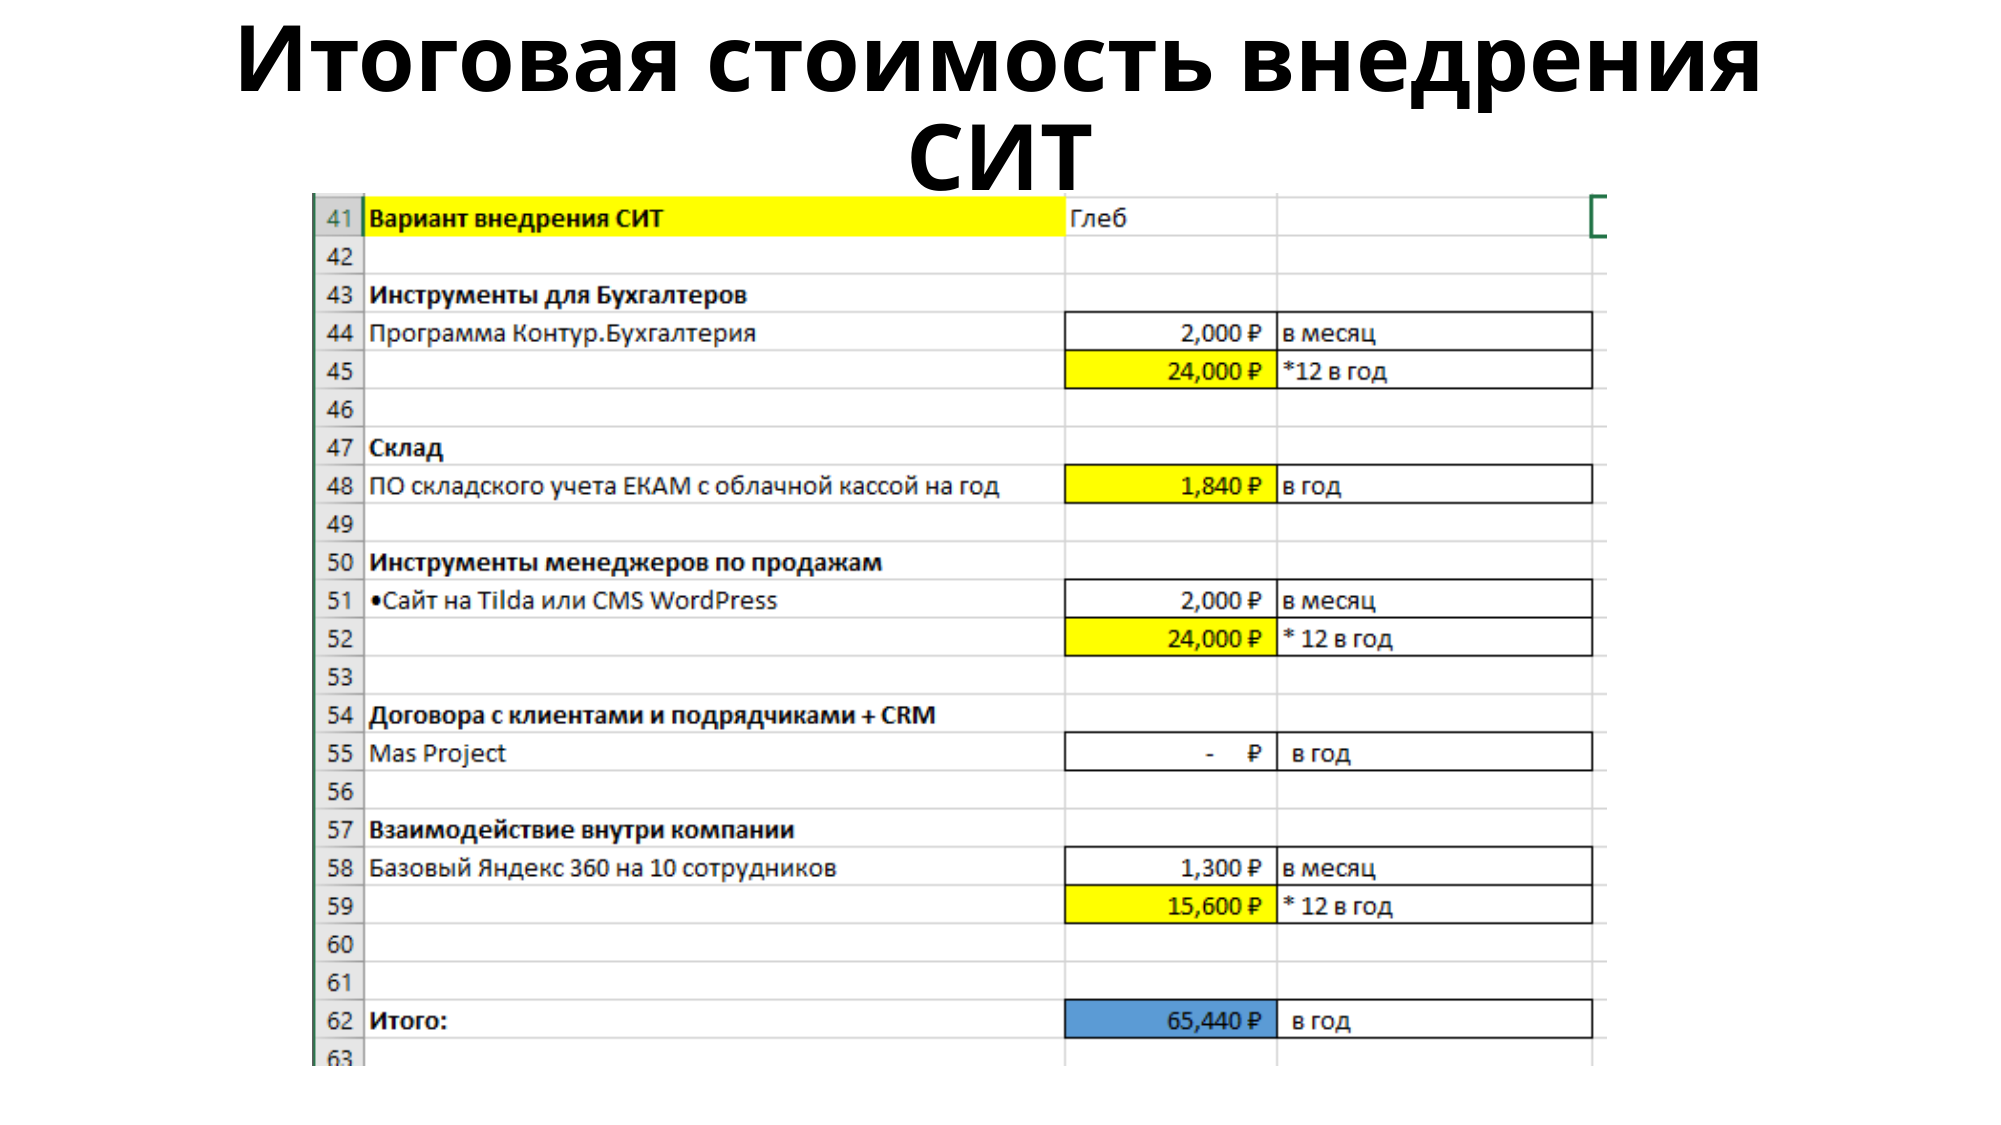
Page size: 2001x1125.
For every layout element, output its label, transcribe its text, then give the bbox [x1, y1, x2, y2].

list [312, 193, 1607, 1066]
title Итоговая стоимость внедрения СИТ [137, 29, 1863, 194]
